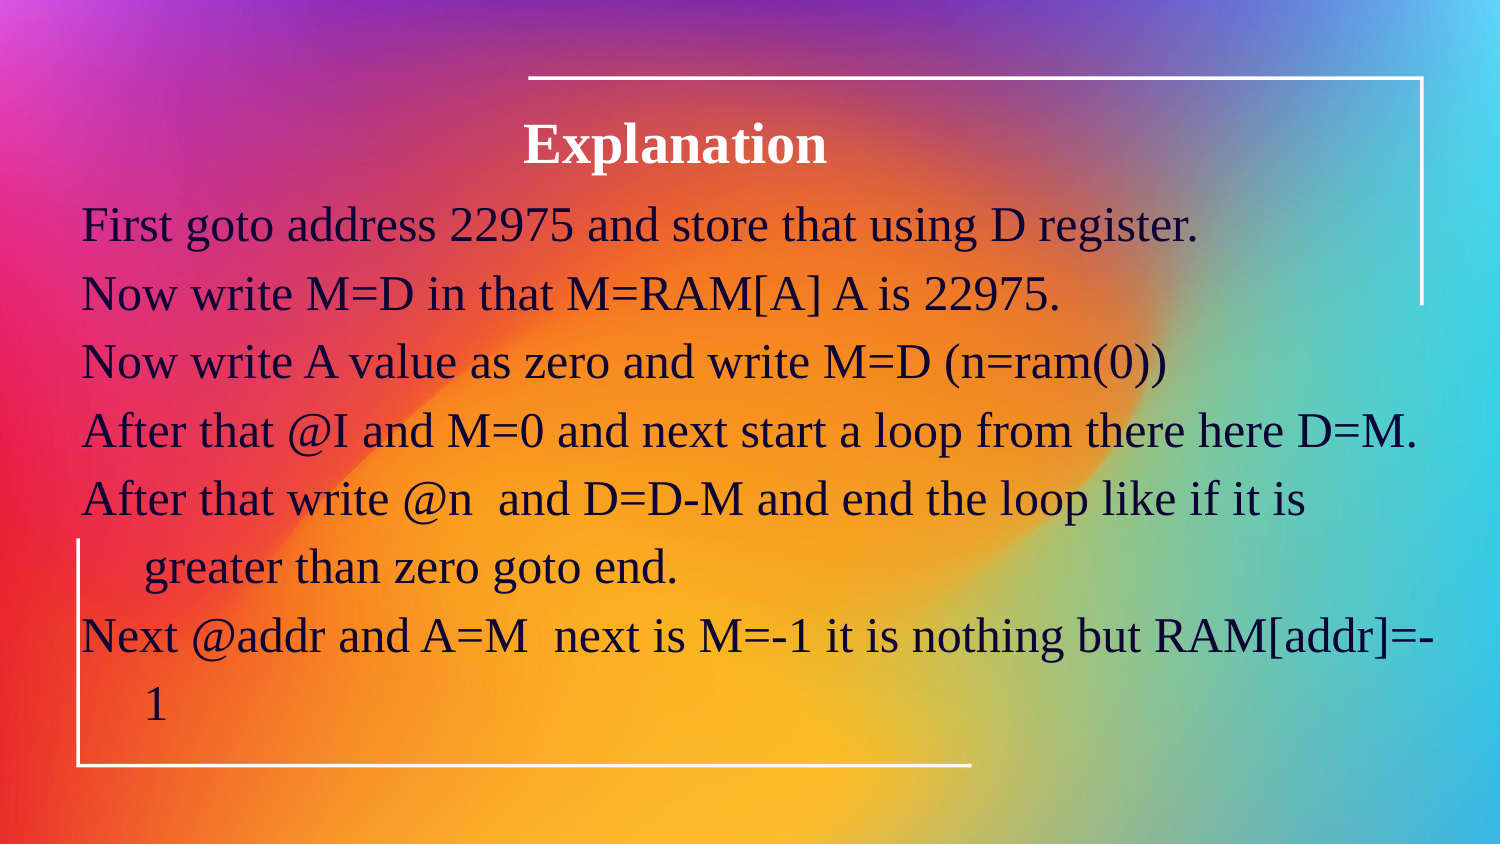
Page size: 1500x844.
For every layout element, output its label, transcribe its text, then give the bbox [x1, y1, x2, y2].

subtitle First goto address 22975 and store that using D register. Now write M=D in that M=RAM[A] A is 22975. Now write A value as zero and write M=D (n=ram(0)) After that @I and M=0 and next start a loop from there here D=M. After that write @n and D=D-M and end the loop like if it is greater than zero goto end. Next @addr and A=M next is M=-1 it is nothing but RAM[addr]=-1 [68, 182, 1443, 830]
picture [0, 0, 1500, 844]
title Explanation [152, 105, 1348, 182]
